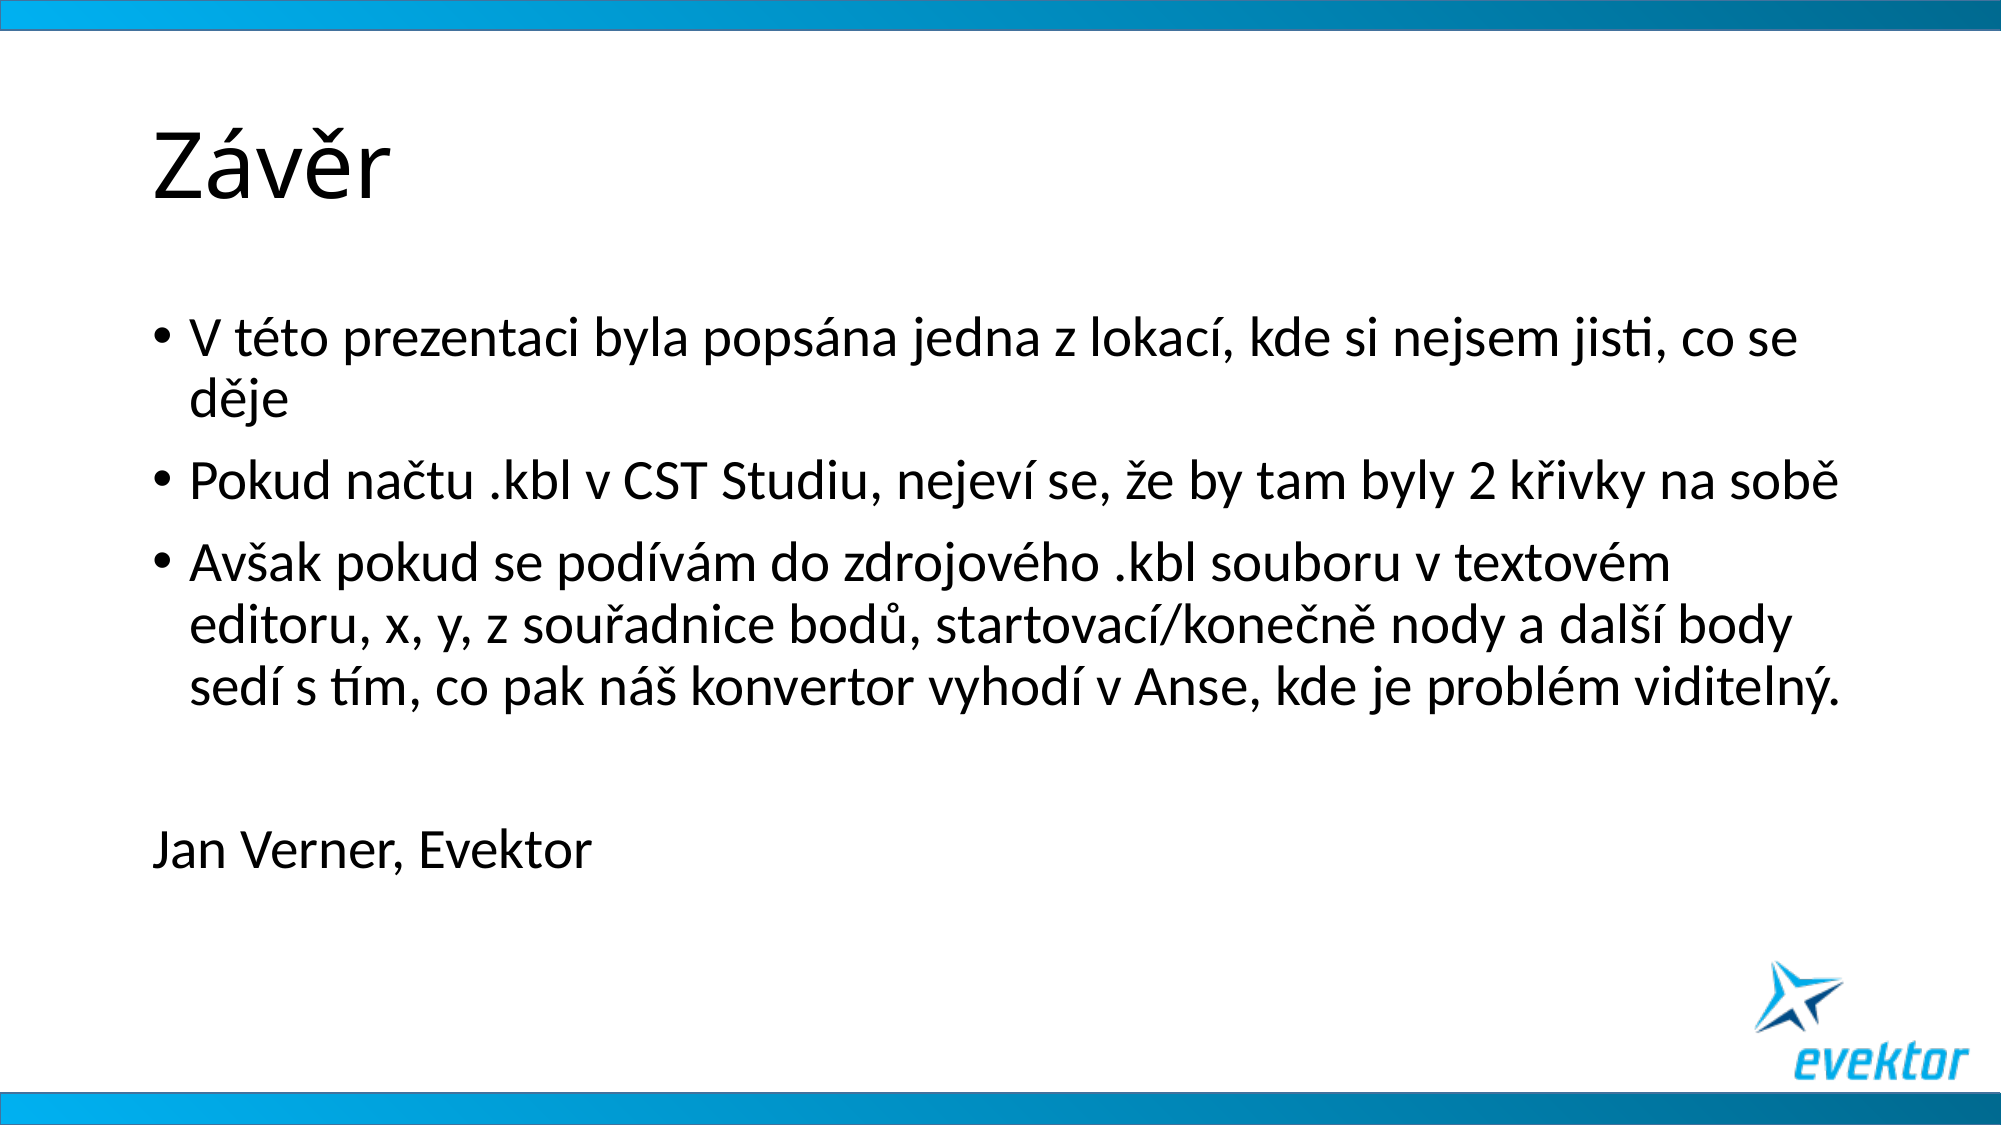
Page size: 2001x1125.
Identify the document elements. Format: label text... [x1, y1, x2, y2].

list V této prezentaci byla popsána jedna z lokací, kde si nejsem jisti, co se děje Pokud načtu .kbl v CST Studiu, nejeví se, že by tam byly 2 křivky na sobě Avšak pokud se podívám do zdrojového .kbl souboru v textovém editoru, x, y, z souřadnice bodů, startovací/konečně nody a další body sedí s tím, co pak náš konvertor vyhodí v Anse, kde je problém viditelný. Jan Verner, Evektor [137, 299, 1863, 1014]
picture [1753, 959, 1972, 1082]
title Závěr [137, 59, 1863, 278]
